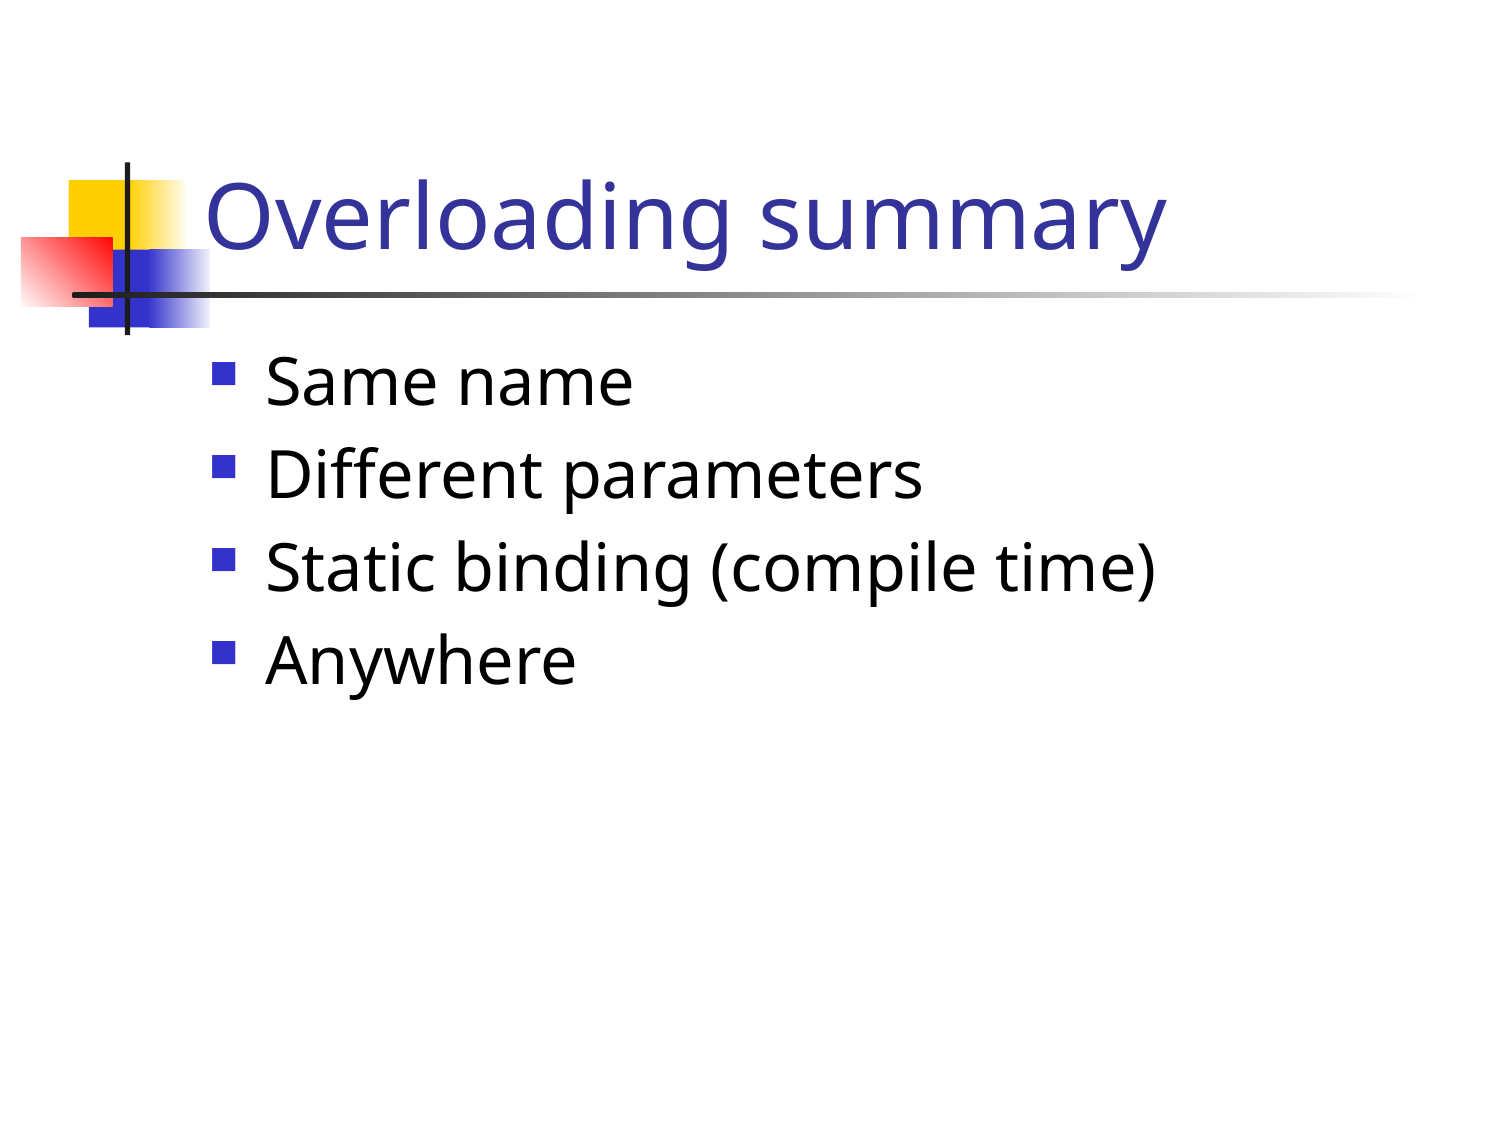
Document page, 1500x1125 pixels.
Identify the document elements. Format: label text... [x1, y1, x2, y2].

title Overloading summary [188, 34, 1468, 276]
list Same name Different parameters Static binding (compile time) Anywhere [193, 330, 1470, 1007]
